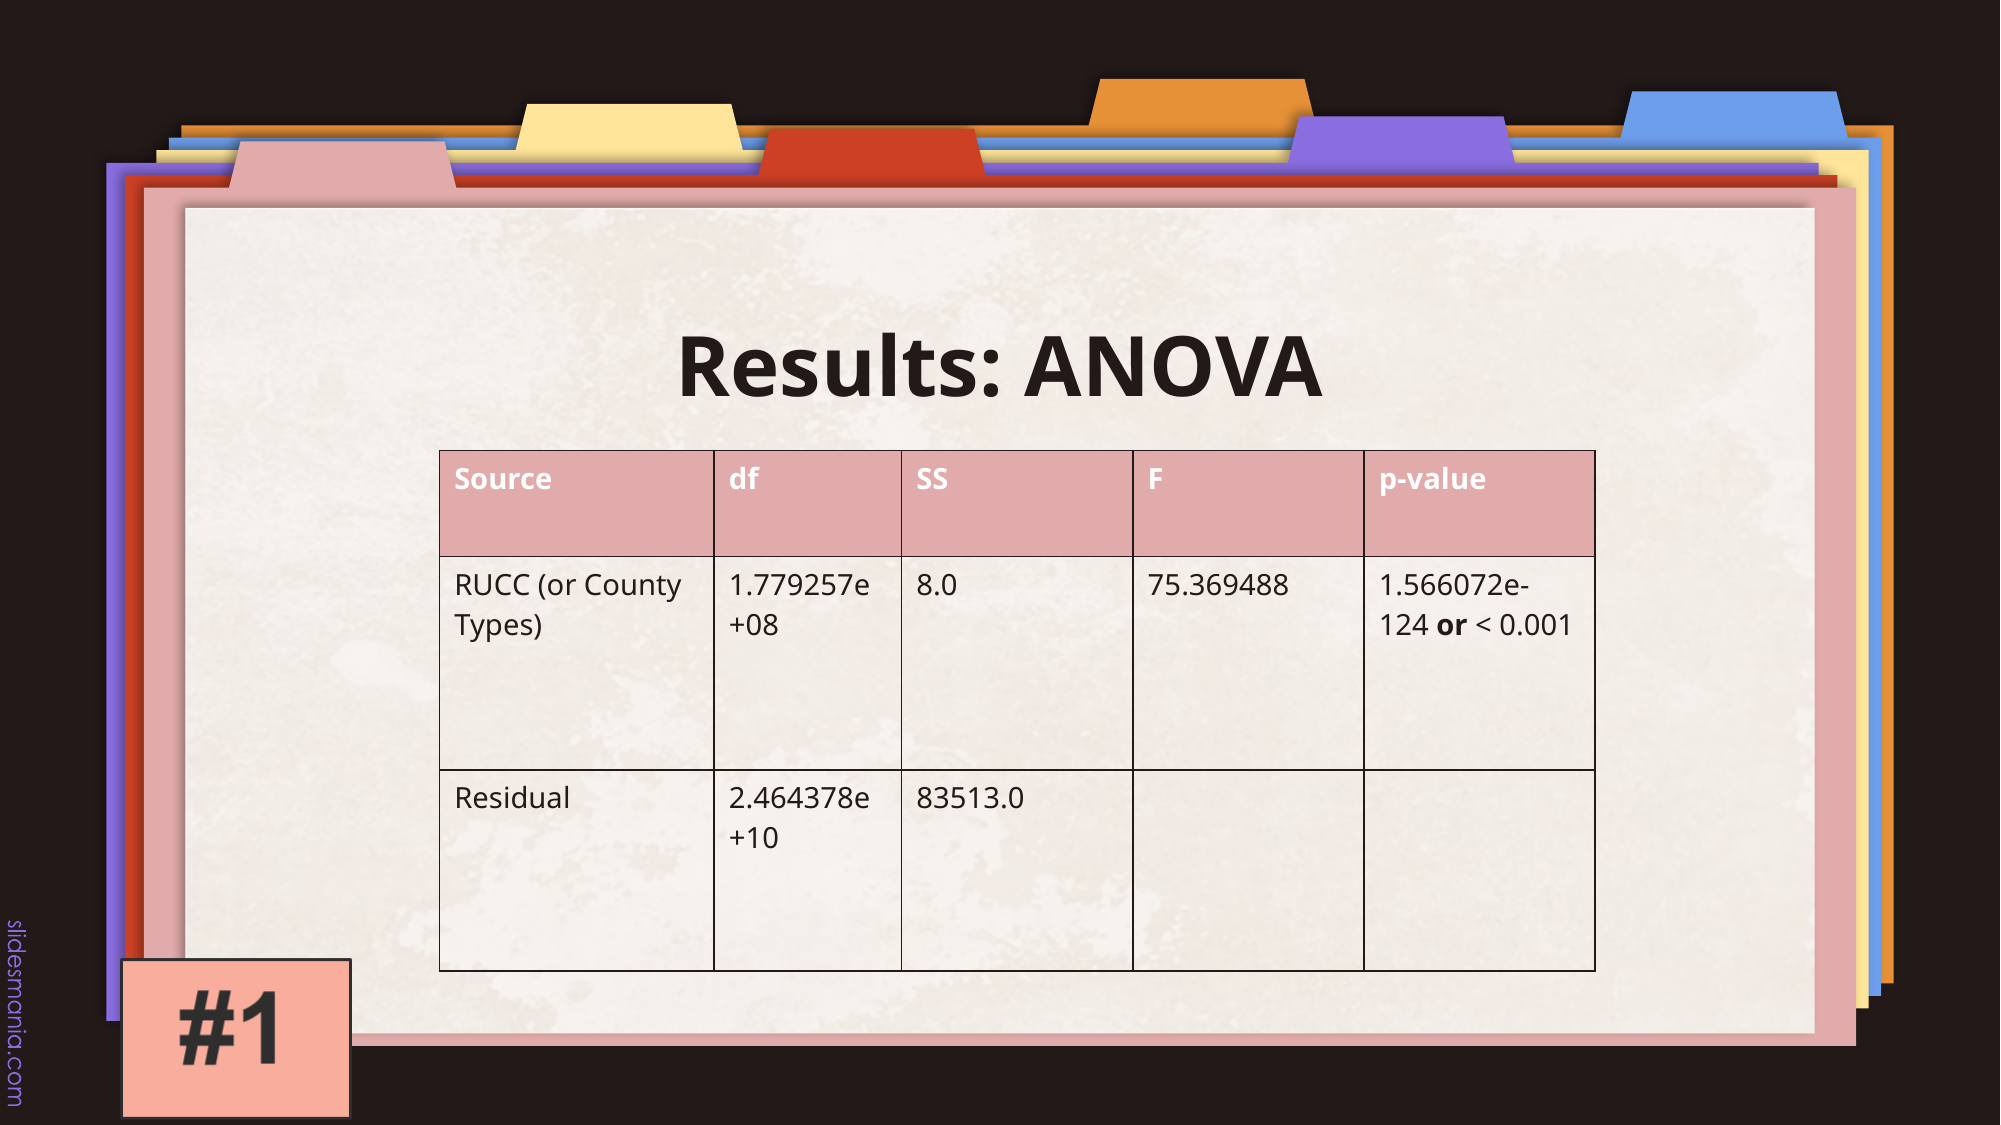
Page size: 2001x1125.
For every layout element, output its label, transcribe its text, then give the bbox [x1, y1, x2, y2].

table_header SS [902, 451, 1132, 556]
table_header F [1134, 451, 1363, 556]
picture [118, 935, 353, 1125]
title Results: ANOVA [405, 312, 1595, 415]
table_cell RUCC (or County Types) [440, 557, 713, 769]
table_header p-value [1365, 451, 1594, 556]
table_cell 75.369488 [1134, 557, 1363, 769]
table_cell 83513.0 [902, 771, 1132, 970]
table_cell 8.0 [902, 557, 1132, 769]
table_cell [1134, 771, 1363, 970]
table_cell [1365, 771, 1594, 970]
table_header Source [440, 451, 713, 556]
table_cell Residual [440, 771, 713, 970]
table_cell 2.464378e+10 [715, 771, 901, 970]
table_cell 1.779257e+08 [715, 557, 901, 769]
table_header df [715, 451, 901, 556]
table_cell 1.566072e-124 or < 0.001 [1365, 557, 1594, 769]
